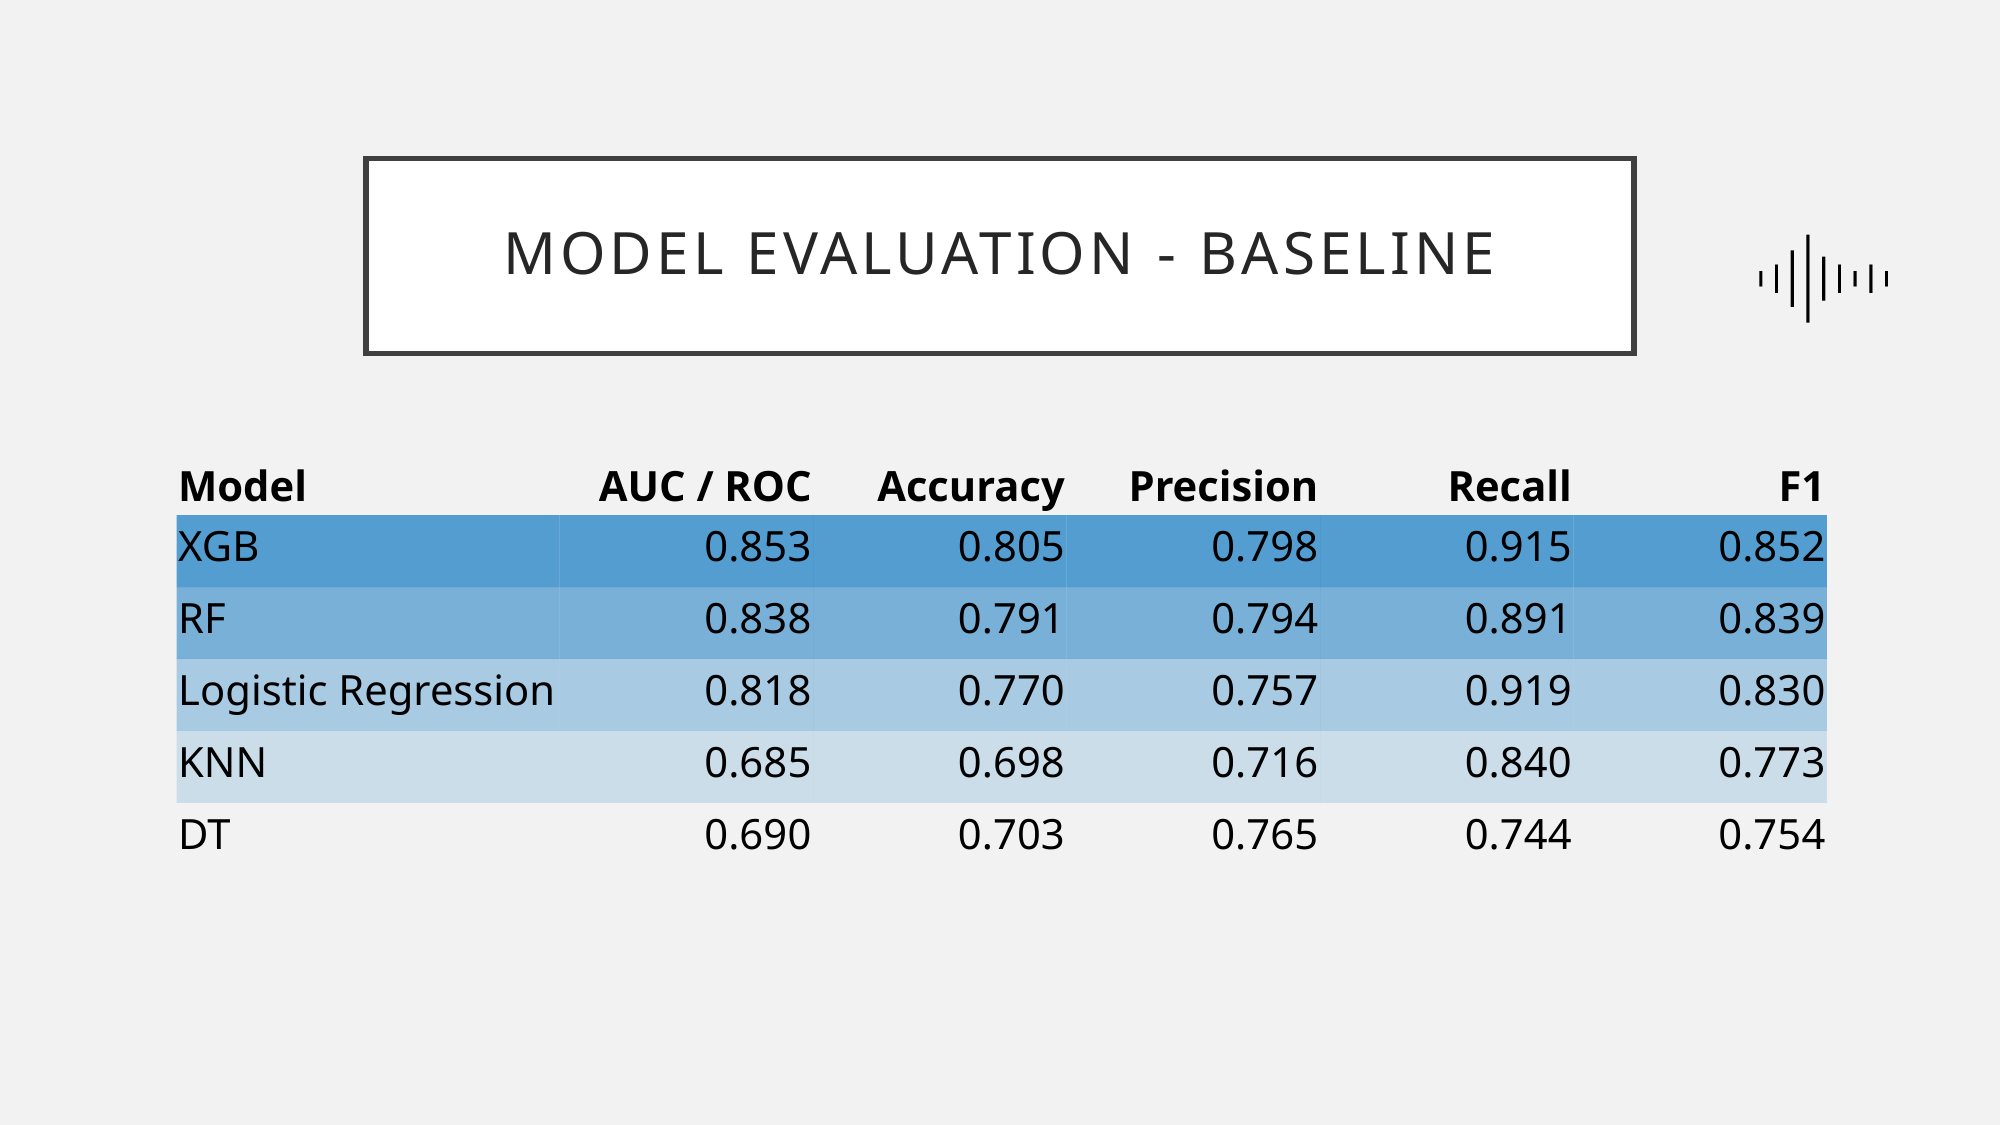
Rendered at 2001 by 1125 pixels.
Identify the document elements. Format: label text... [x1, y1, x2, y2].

table_cell 0.840 [1320, 731, 1574, 803]
table_cell 0.852 [1574, 515, 1827, 587]
table_cell 0.754 [1574, 803, 1827, 875]
table_cell RF [177, 587, 560, 659]
table_header Accuracy [813, 455, 1067, 515]
table_header Precision [1067, 455, 1320, 515]
table_cell 0.685 [560, 731, 813, 803]
table_header F1 [1574, 455, 1827, 515]
table_cell 0.690 [560, 803, 813, 875]
table_cell 0.798 [1067, 515, 1320, 587]
table_cell DT [177, 803, 560, 875]
table_header AUC / ROC [560, 455, 813, 515]
table_cell 0.773 [1574, 731, 1827, 803]
title Model Evaluation - Baseline [363, 156, 1637, 356]
table_cell 0.839 [1574, 587, 1827, 659]
table_cell 0.791 [813, 587, 1067, 659]
table_cell 0.891 [1320, 587, 1574, 659]
table_cell KNN [177, 731, 560, 803]
table_cell 0.703 [813, 803, 1067, 875]
table_cell 0.915 [1320, 515, 1574, 587]
table_cell 0.838 [560, 587, 813, 659]
table_cell 0.698 [813, 731, 1067, 803]
table_cell 0.765 [1067, 803, 1320, 875]
table_cell 0.744 [1320, 803, 1574, 875]
table_cell 0.853 [560, 515, 813, 587]
table_cell 0.830 [1574, 659, 1827, 731]
table_header Model [177, 455, 560, 515]
table_cell 0.770 [813, 659, 1067, 731]
table_cell 0.716 [1067, 731, 1320, 803]
table_cell 0.794 [1067, 587, 1320, 659]
table_cell 0.818 [560, 659, 813, 731]
table_cell 0.919 [1320, 659, 1574, 731]
table_cell XGB [177, 515, 560, 587]
table_cell 0.805 [813, 515, 1067, 587]
table_cell 0.757 [1067, 659, 1320, 731]
picture [1748, 203, 1899, 354]
table_cell Logistic Regression [177, 659, 560, 731]
table_header Recall [1320, 455, 1574, 515]
